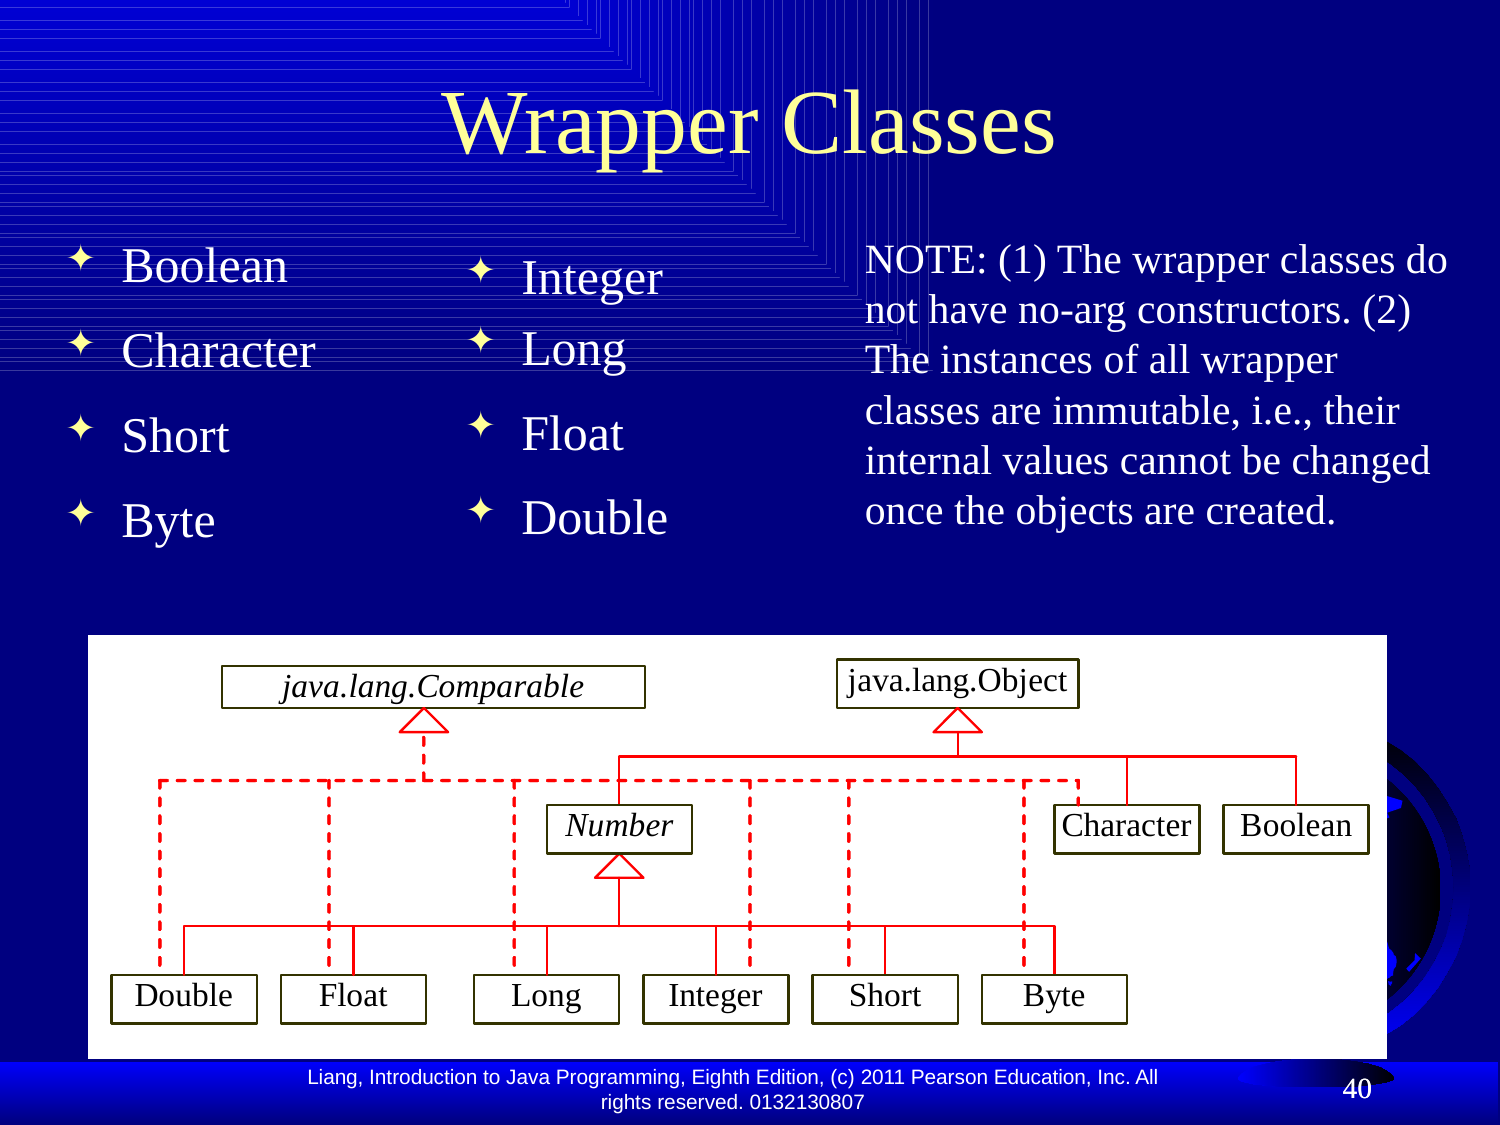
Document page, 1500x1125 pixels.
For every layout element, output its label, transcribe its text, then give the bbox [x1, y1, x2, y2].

text_box NOTE: (1) The wrapper classes do not have no-arg constructors. (2) The instances of all wrapper classes are immutable, i.e., their internal values cannot be changed once the objects are created. [849, 224, 1475, 540]
title Wrapper Classes [112, 0, 1388, 235]
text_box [87, 634, 1388, 1060]
text_box Integer Long Float Double [449, 237, 763, 416]
text_box Integer Long Float Double [449, 417, 763, 550]
list Boolean Character Short Byte [49, 224, 426, 576]
text_box 40 [1074, 1066, 1388, 1125]
